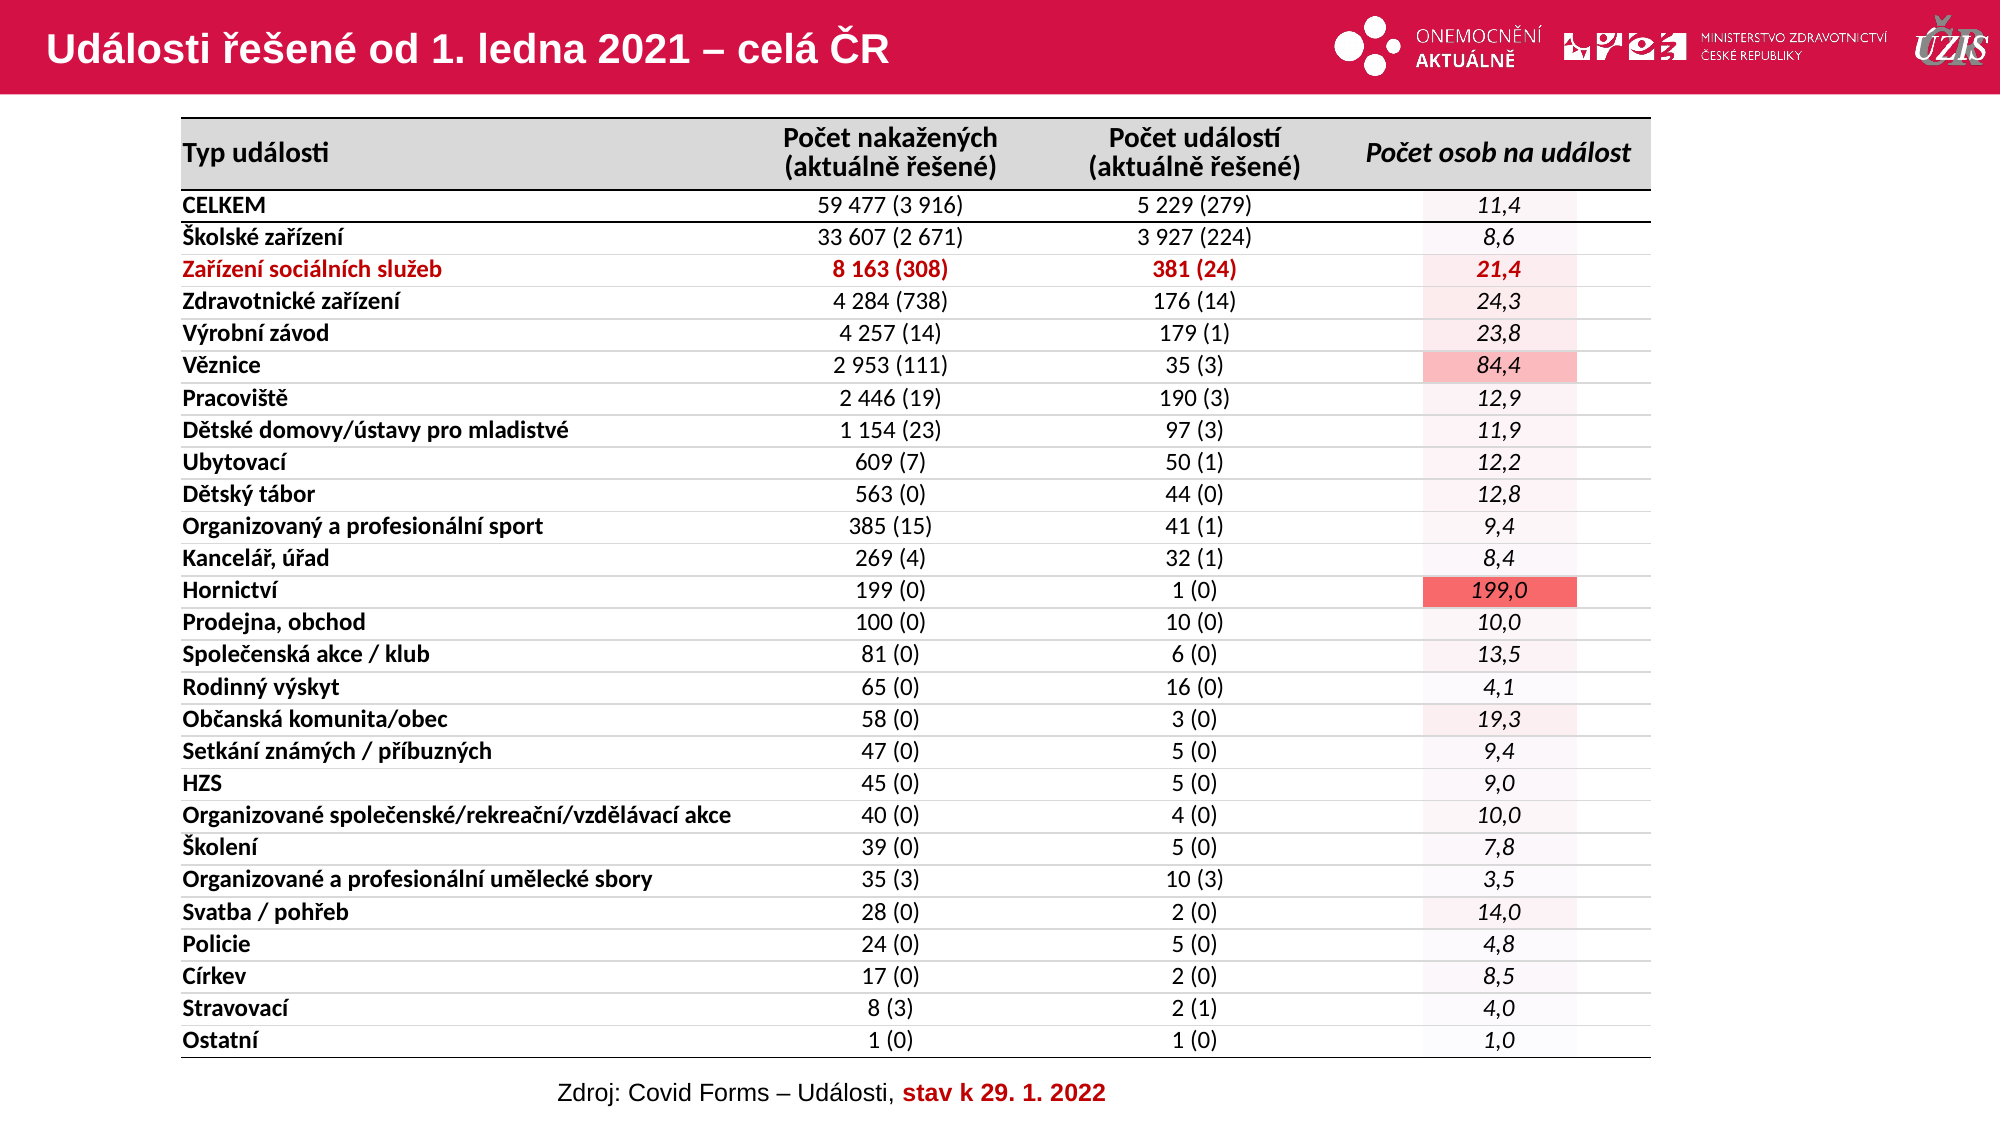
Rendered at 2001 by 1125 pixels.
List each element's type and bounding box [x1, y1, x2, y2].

table_cell [181, 769, 1651, 800]
picture [1563, 31, 1888, 60]
table_cell [181, 1026, 1651, 1057]
table_cell [181, 673, 1651, 703]
table_cell [181, 577, 1651, 607]
table_cell [181, 898, 1651, 928]
table_cell [181, 255, 1651, 286]
picture [1915, 15, 1989, 66]
table_cell [181, 448, 1651, 478]
table_cell [181, 512, 1651, 543]
table_cell [181, 480, 1651, 511]
table_cell [181, 801, 1651, 832]
table_cell [181, 609, 1651, 639]
text_box [309, 1068, 1355, 1114]
table_cell [181, 352, 1651, 382]
table_cell [181, 705, 1651, 735]
table_cell [181, 994, 1651, 1025]
table_cell [181, 544, 1651, 575]
table_cell [181, 320, 1651, 350]
table_cell [181, 191, 1651, 221]
title [31, 2, 1251, 98]
table_cell [181, 737, 1651, 768]
table_cell [181, 416, 1651, 446]
table_cell [181, 223, 1651, 254]
table_cell [181, 287, 1651, 318]
table_cell [181, 384, 1651, 414]
table_cell [181, 641, 1651, 671]
table_cell [181, 930, 1651, 960]
picture [1334, 16, 1542, 76]
table_header [181, 119, 1651, 189]
table_cell [181, 834, 1651, 864]
table_cell [181, 866, 1651, 896]
table_cell [181, 962, 1651, 992]
